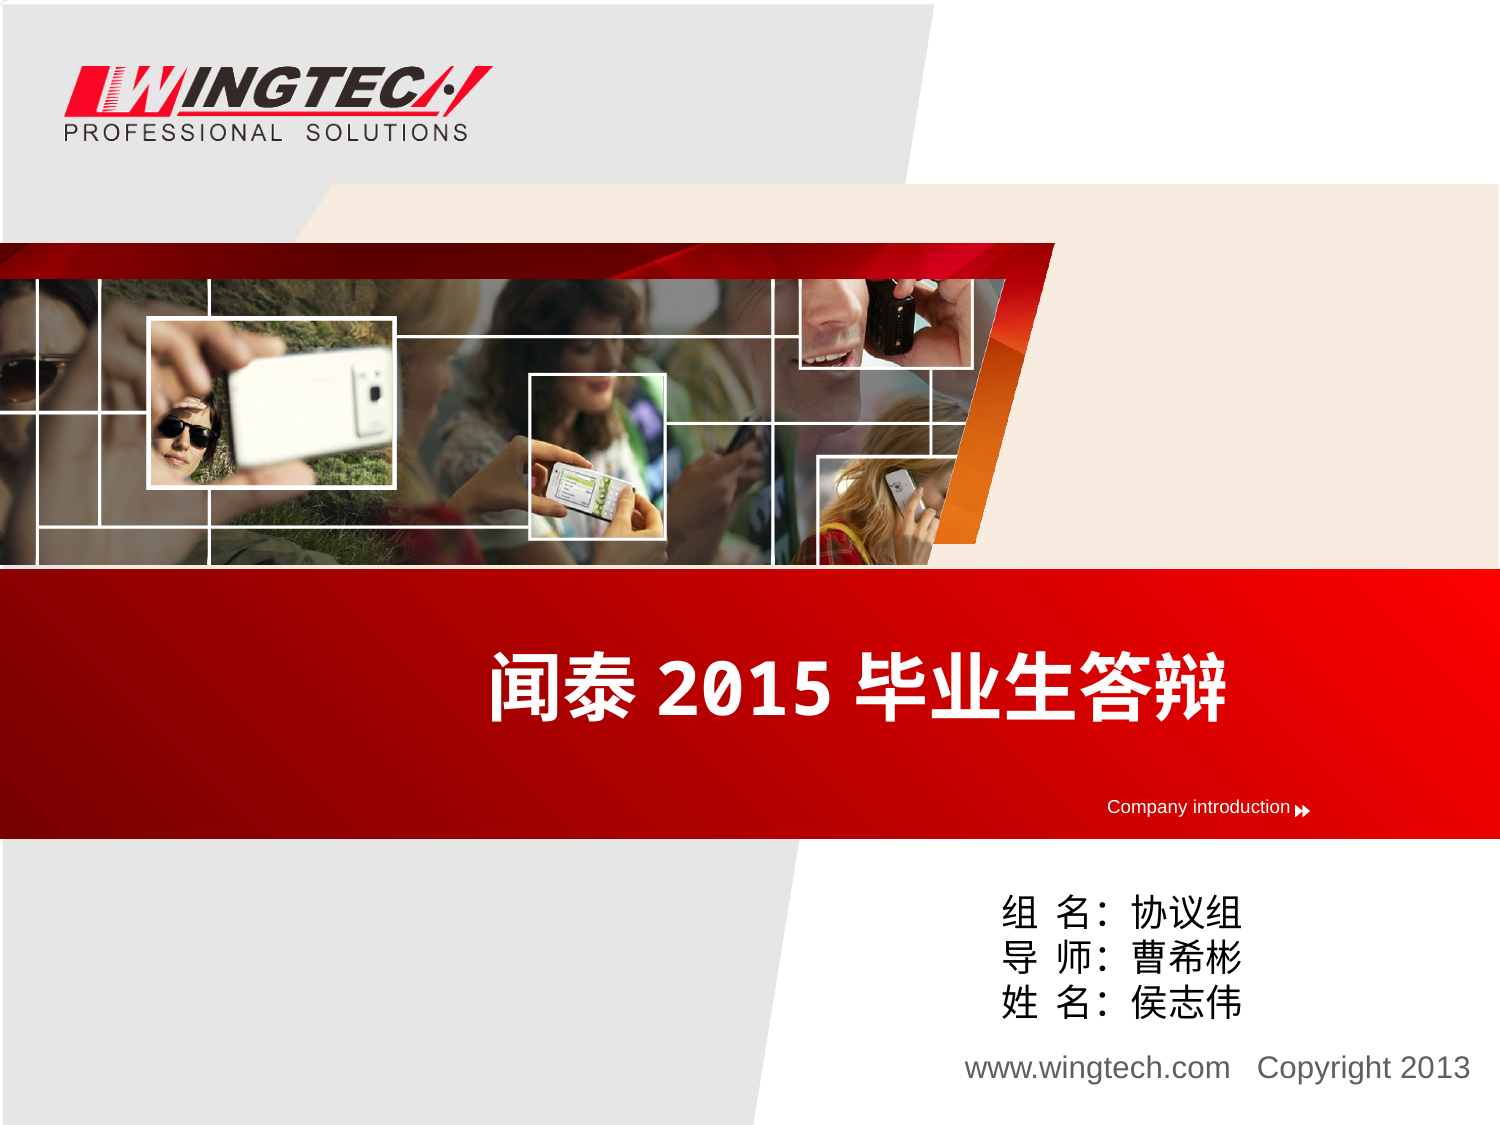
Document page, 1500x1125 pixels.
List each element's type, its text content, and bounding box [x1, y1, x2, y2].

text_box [1294, 804, 1314, 818]
picture [0, 184, 1499, 568]
text_box 组 名：协议组 导 师：曹希彬 姓 名：侯志伟 [986, 881, 1400, 1032]
text_box [0, 568, 1500, 839]
text_box Company introduction [1092, 787, 1306, 825]
text_box 闻泰2015毕业生答辩 [5, 633, 1500, 787]
